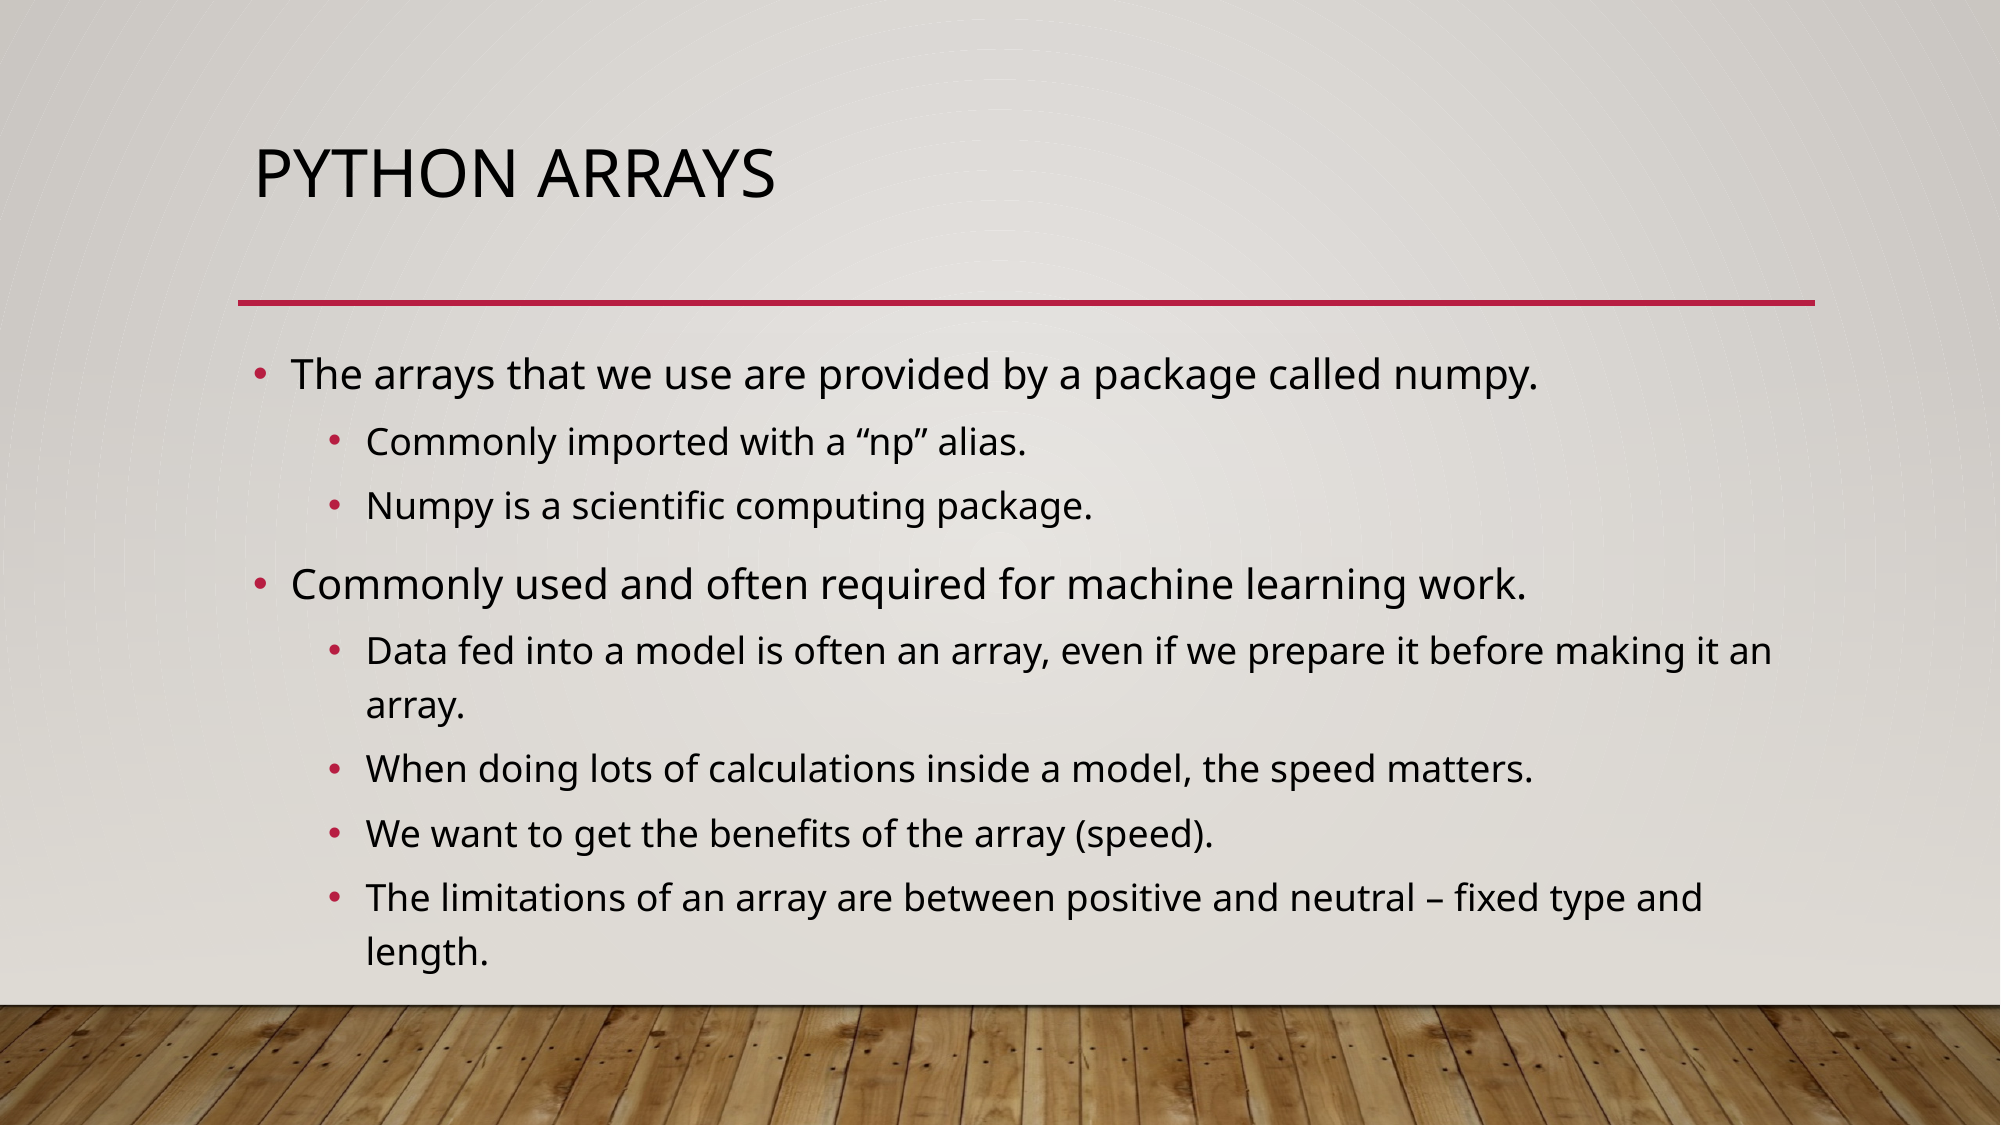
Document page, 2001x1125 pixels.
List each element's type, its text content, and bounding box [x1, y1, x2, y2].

list The arrays that we use are provided by a package called numpy. Commonly imported with a “np” alias. Numpy is a scientific computing package. Commonly used and often required for machine learning work. Data fed into a model is often an array, even if we prepare it before making it an array. When doing lots of calculations inside a model, the speed matters. We want to get the benefits of the array (speed). The limitations of an array are between positive and neutral – fixed type and length. [238, 330, 1814, 993]
picture [0, 1005, 2000, 1125]
title Python Arrays [238, 131, 1814, 305]
